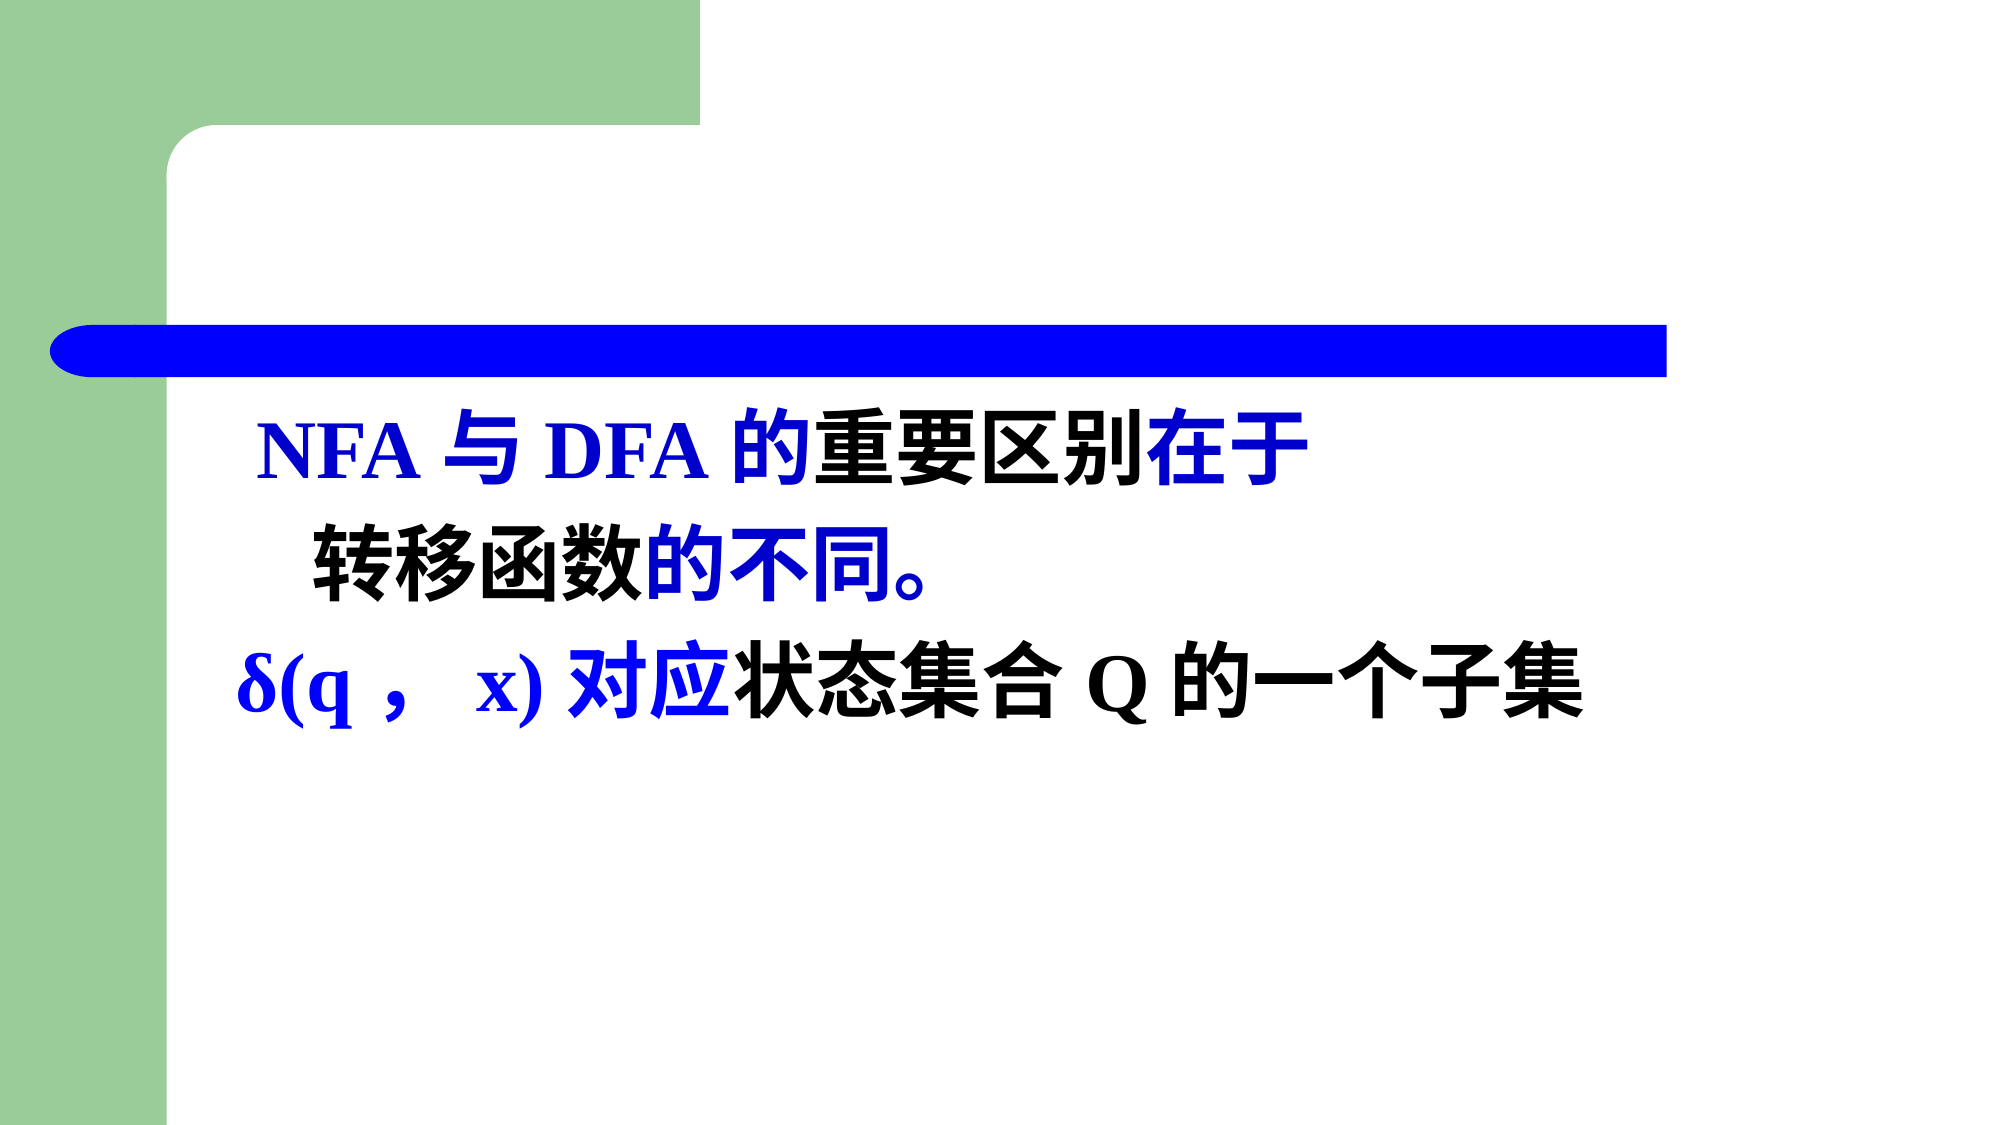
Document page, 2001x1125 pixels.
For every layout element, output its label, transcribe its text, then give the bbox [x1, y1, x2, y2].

list NFA与DFA的重要区别在于 转移函数的不同。 δ(q，x)对应状态集合Q的一个子集 [199, 387, 1951, 1001]
